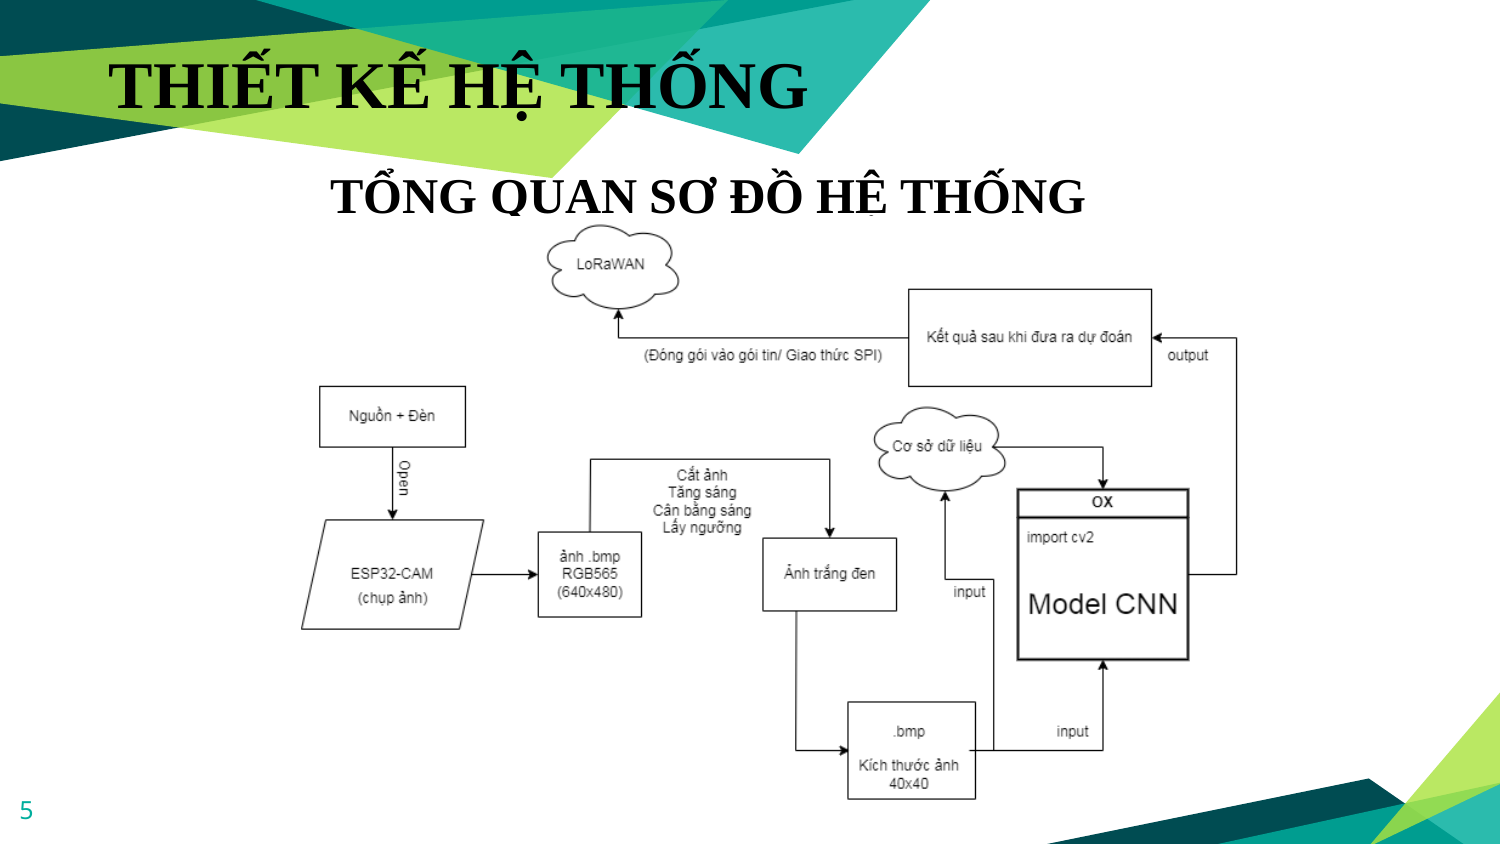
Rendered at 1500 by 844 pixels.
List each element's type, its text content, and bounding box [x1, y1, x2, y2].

text_box THIẾT KẾ HỆ THỐNG [20, 26, 899, 137]
text_box TỔNG QUAN SƠ ĐỒ HỆ THỐNG [219, 138, 1199, 249]
picture [300, 215, 1247, 802]
slide_number 5 [4, 779, 95, 844]
